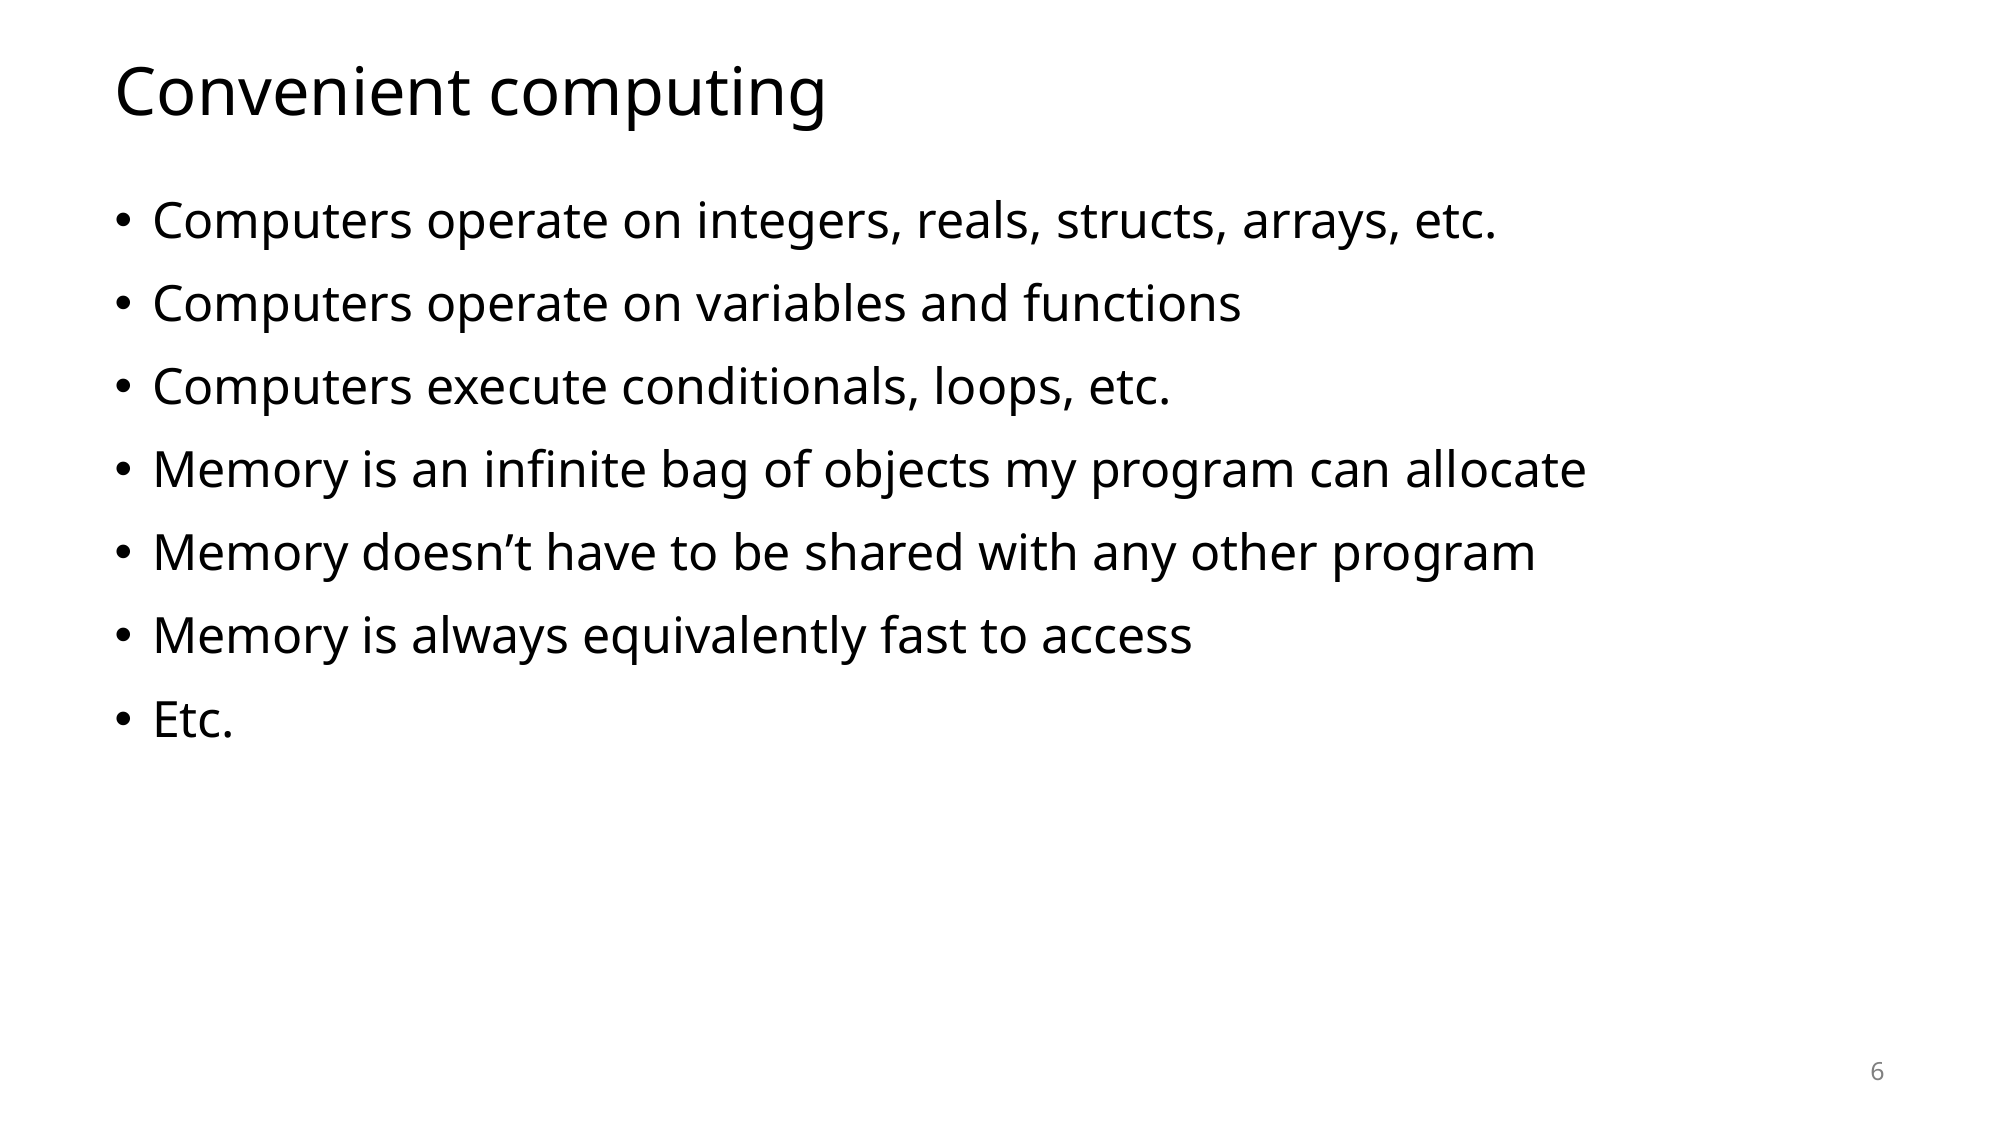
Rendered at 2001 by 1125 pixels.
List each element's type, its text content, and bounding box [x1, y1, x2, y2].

title Convenient computing [99, 37, 1900, 150]
list Computers operate on integers, reals, structs, arrays, etc. Computers operate on variables and functions Computers execute conditionals, loops, etc. Memory is an infinite bag of objects my program can allocate Memory doesn’t have to be shared with any other program Memory is always equivalently fast to access Etc. [99, 187, 1900, 1013]
slide_number 6 [1749, 1042, 1900, 1103]
